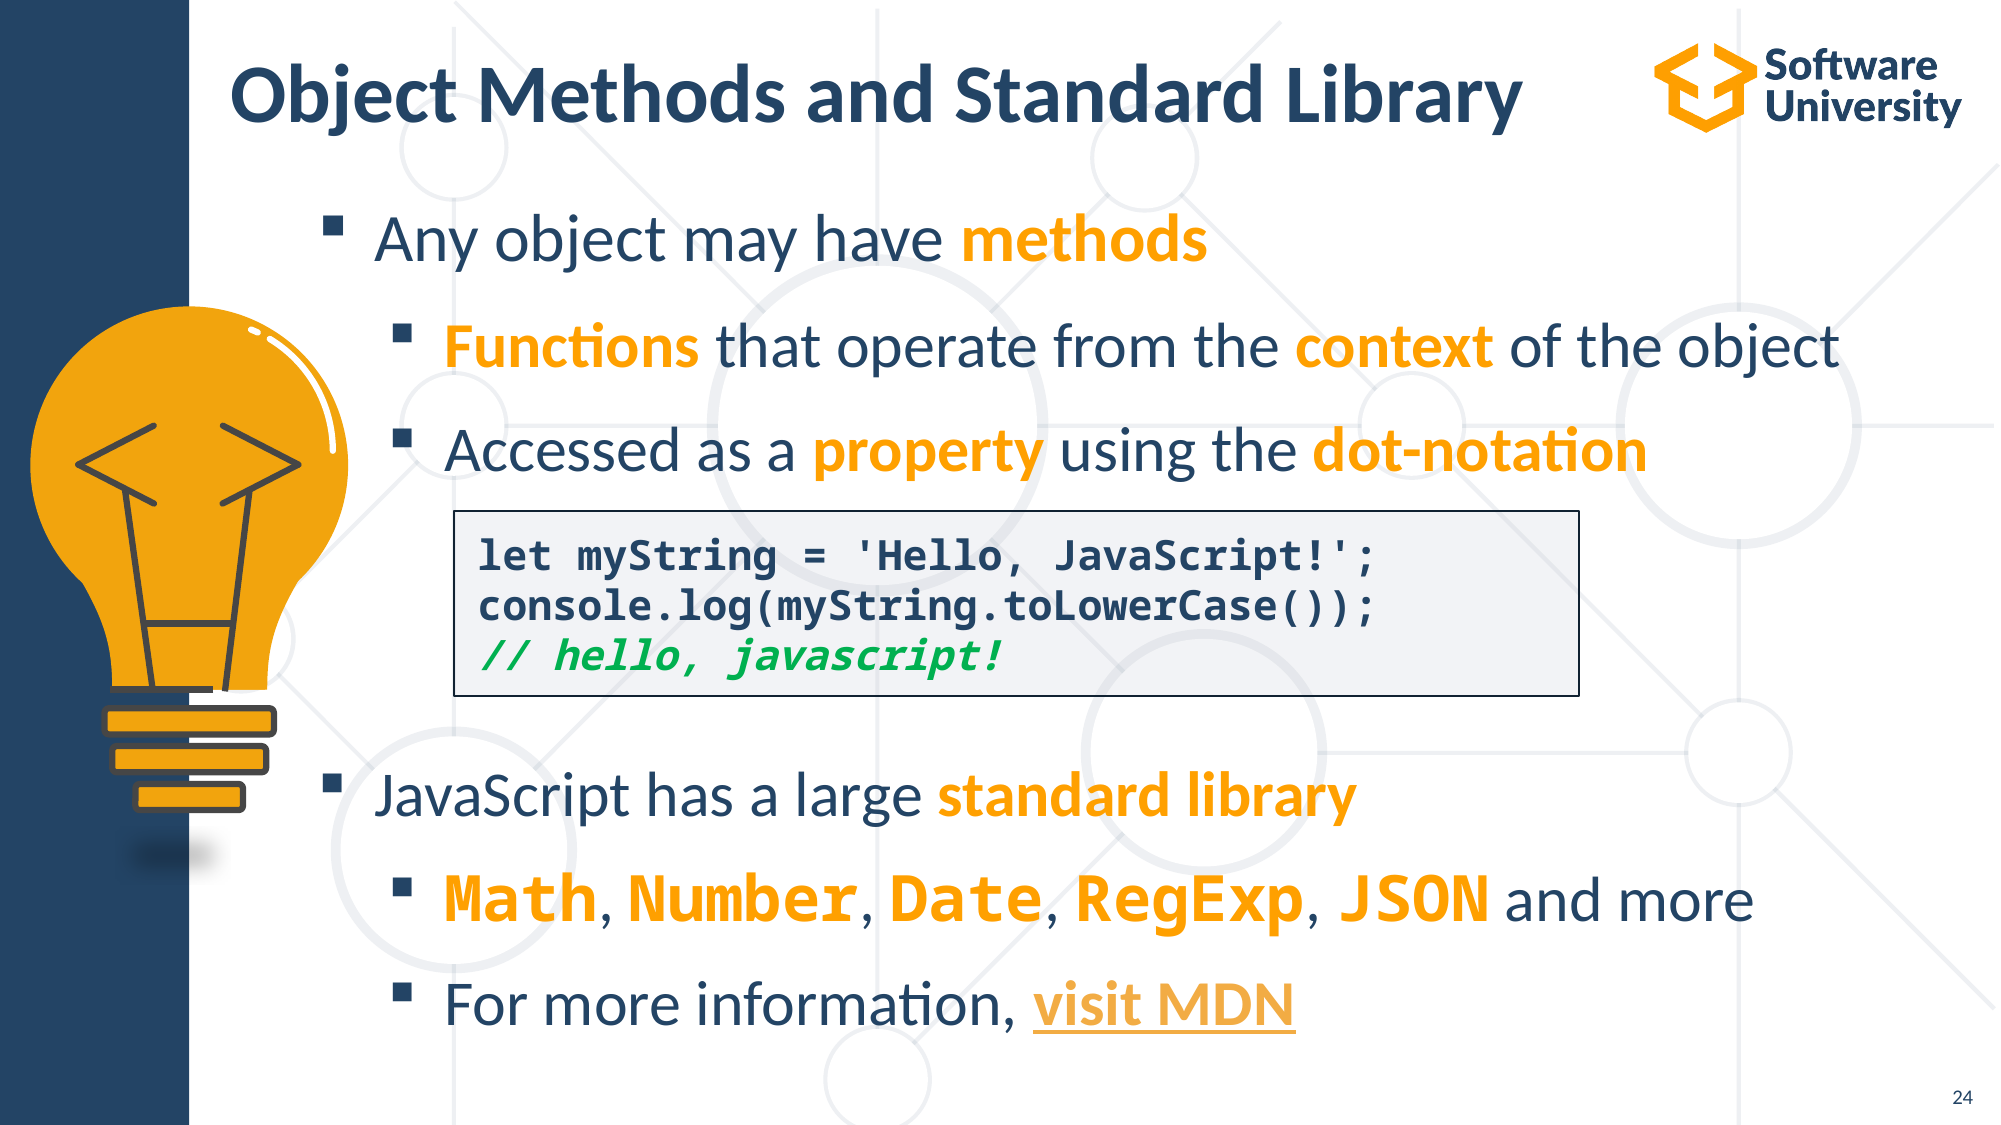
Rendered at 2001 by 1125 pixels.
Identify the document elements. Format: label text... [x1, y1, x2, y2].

title Object Methods and Standard Library [212, 16, 1628, 162]
slide_number 24 [1927, 1067, 1989, 1117]
picture [1641, 31, 1973, 145]
text_box let myString = 'Hello, JavaScript!'; console.log(myString.toLowerCase()); // hello, javascript! [453, 510, 1580, 697]
list Any object may have methods Functions that operate from the context of the object Accessed as a property using the dot-notation JavaScript has a large standard library Math, Number, Date, RegExp, JSON and more For more information, visit MDN [300, 183, 1968, 1050]
